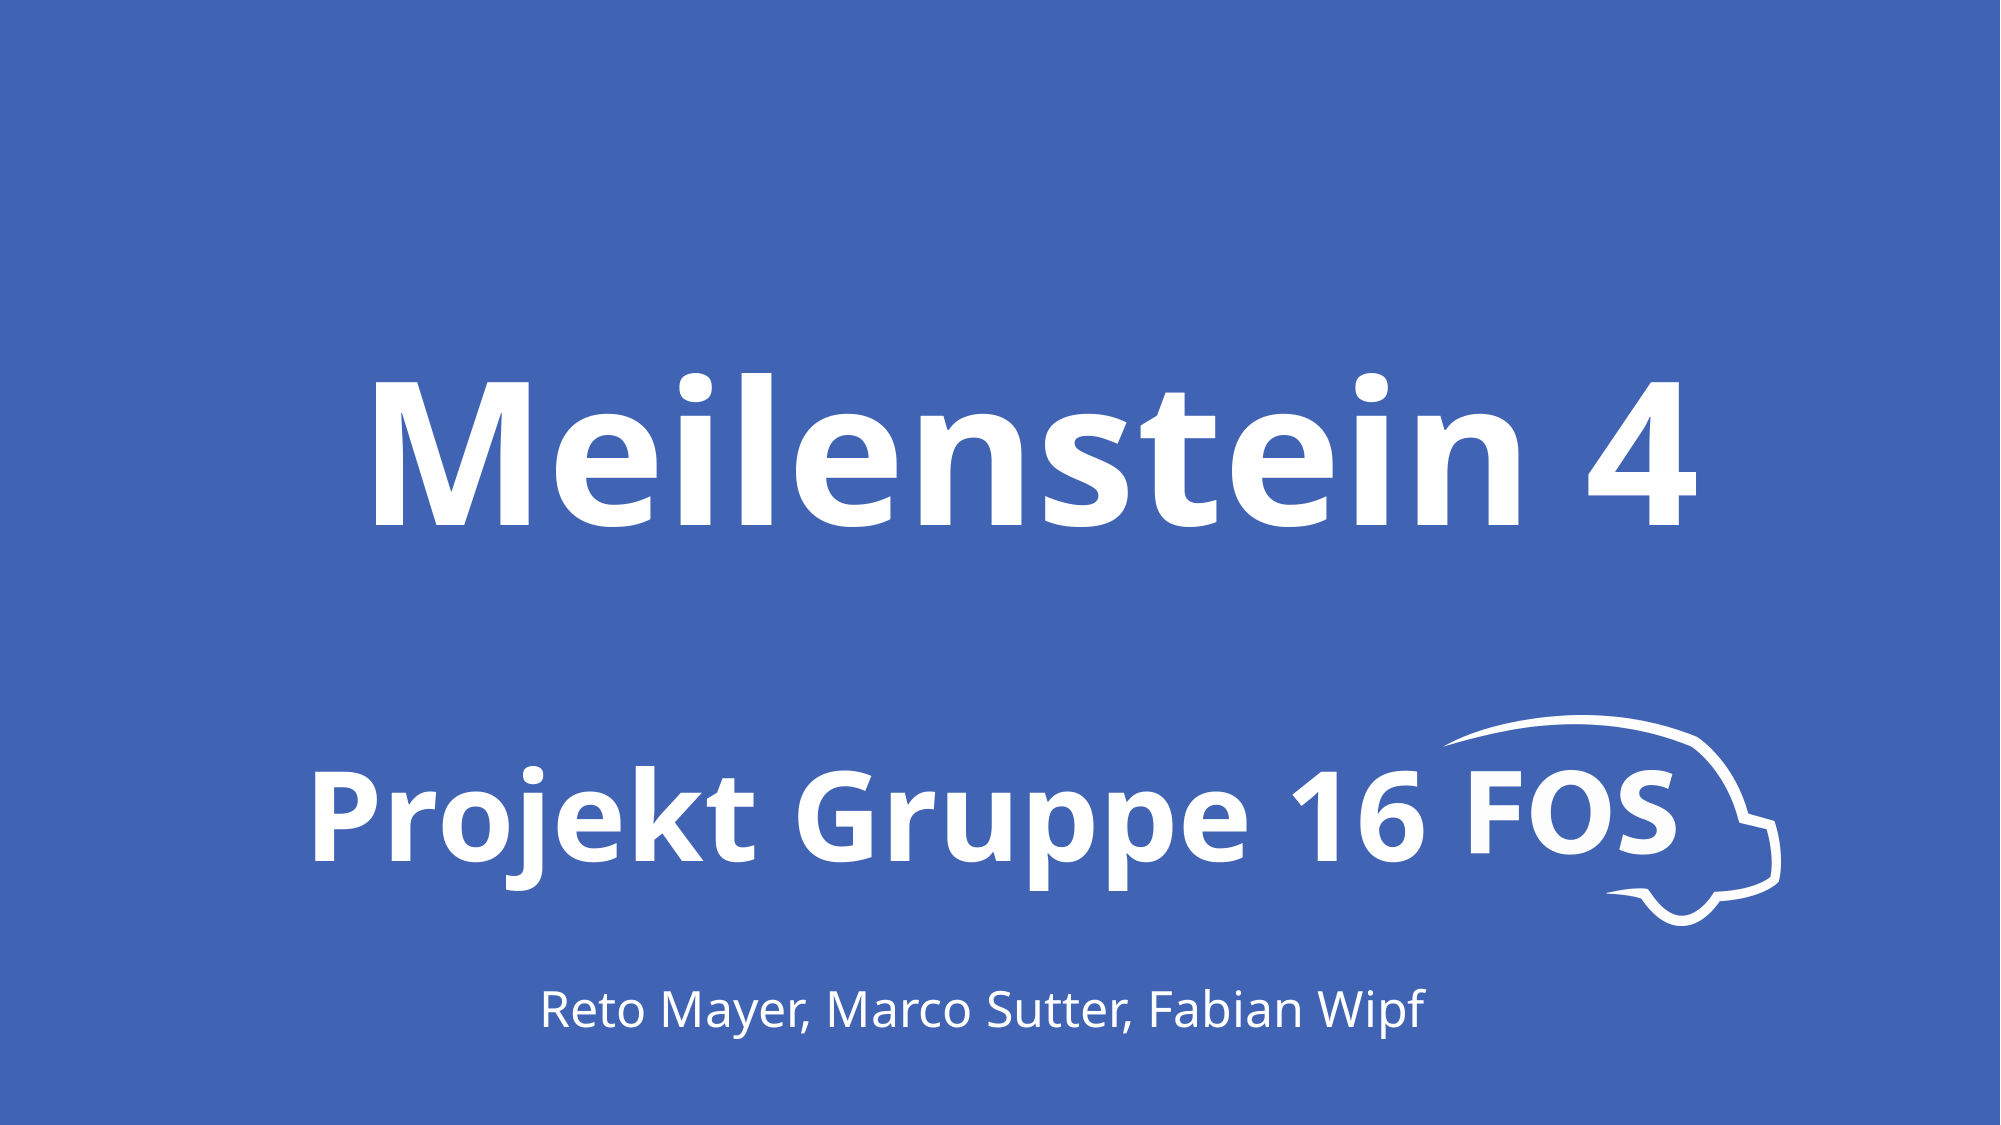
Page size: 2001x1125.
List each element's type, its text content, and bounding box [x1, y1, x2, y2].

picture [1443, 715, 1781, 926]
text_box Projekt Gruppe 16 - Reto Mayer, Marco Sutter, Fabian Wipf [232, 590, 1733, 1064]
title Meilenstein 4 [83, 184, 1924, 576]
